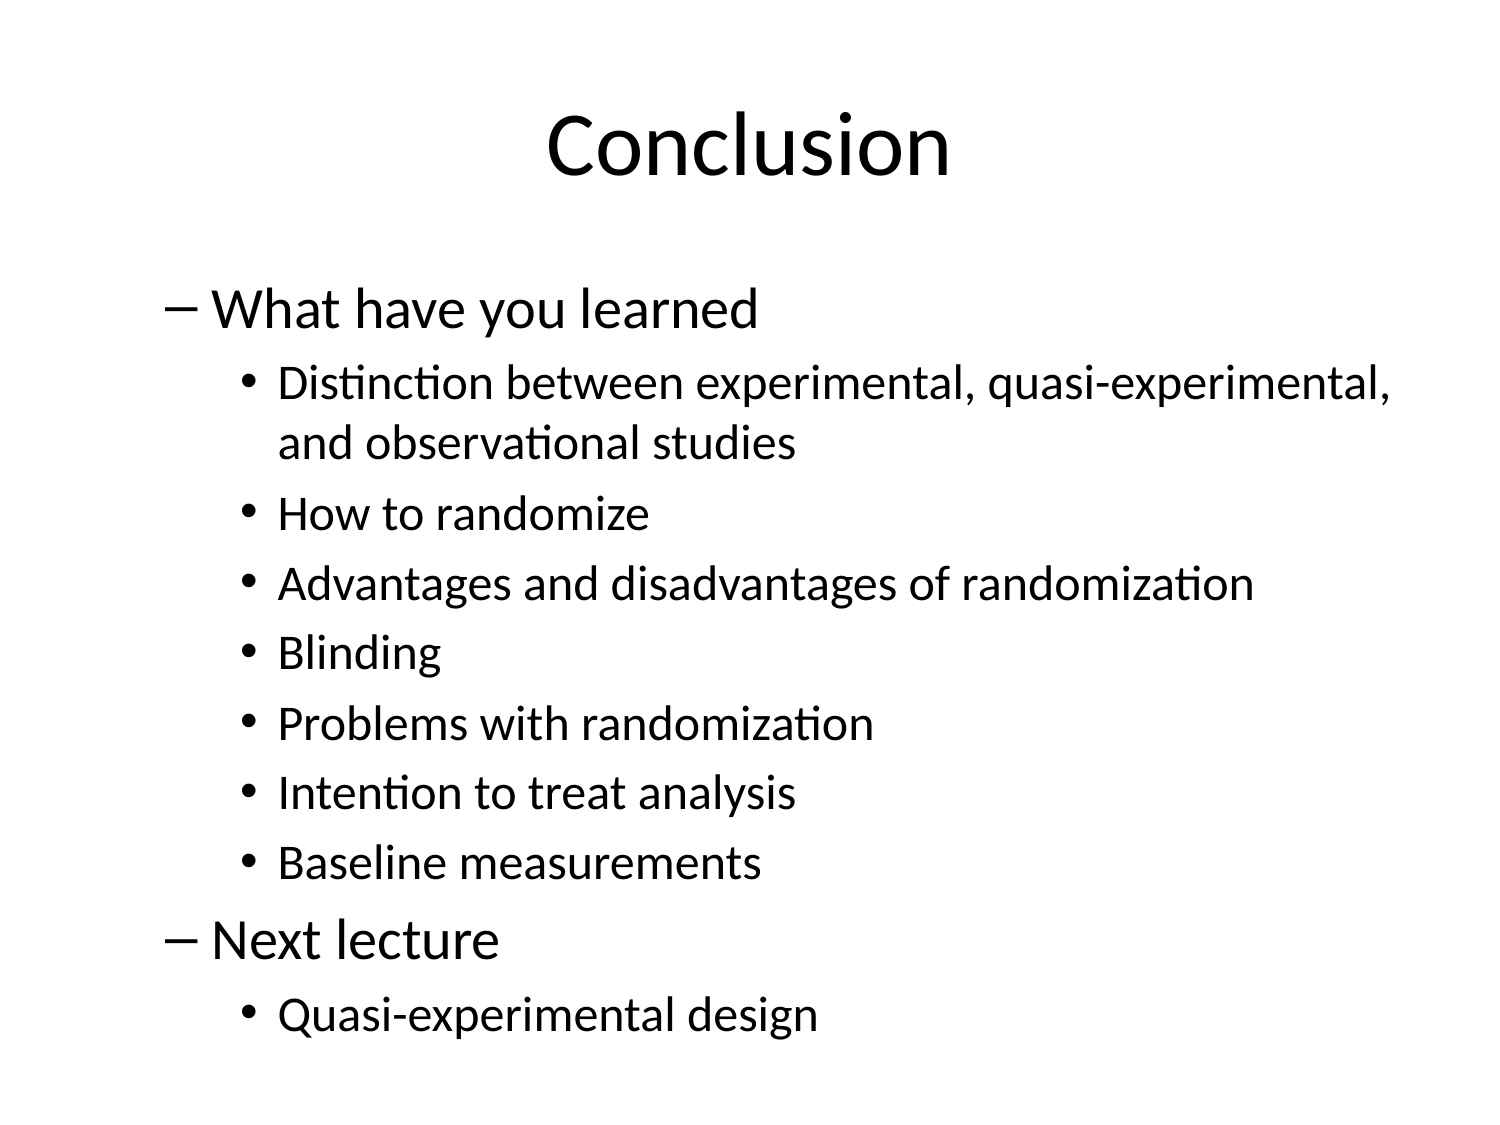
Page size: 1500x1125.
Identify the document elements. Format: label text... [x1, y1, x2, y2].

list What have you learned Distinction between experimental, quasi-experimental, and observational studies How to randomize Advantages and disadvantages of randomization Blinding Problems with randomization Intention to treat analysis Baseline measurements Next lecture Quasi-experimental design [75, 262, 1425, 1005]
title Conclusion [75, 45, 1425, 233]
